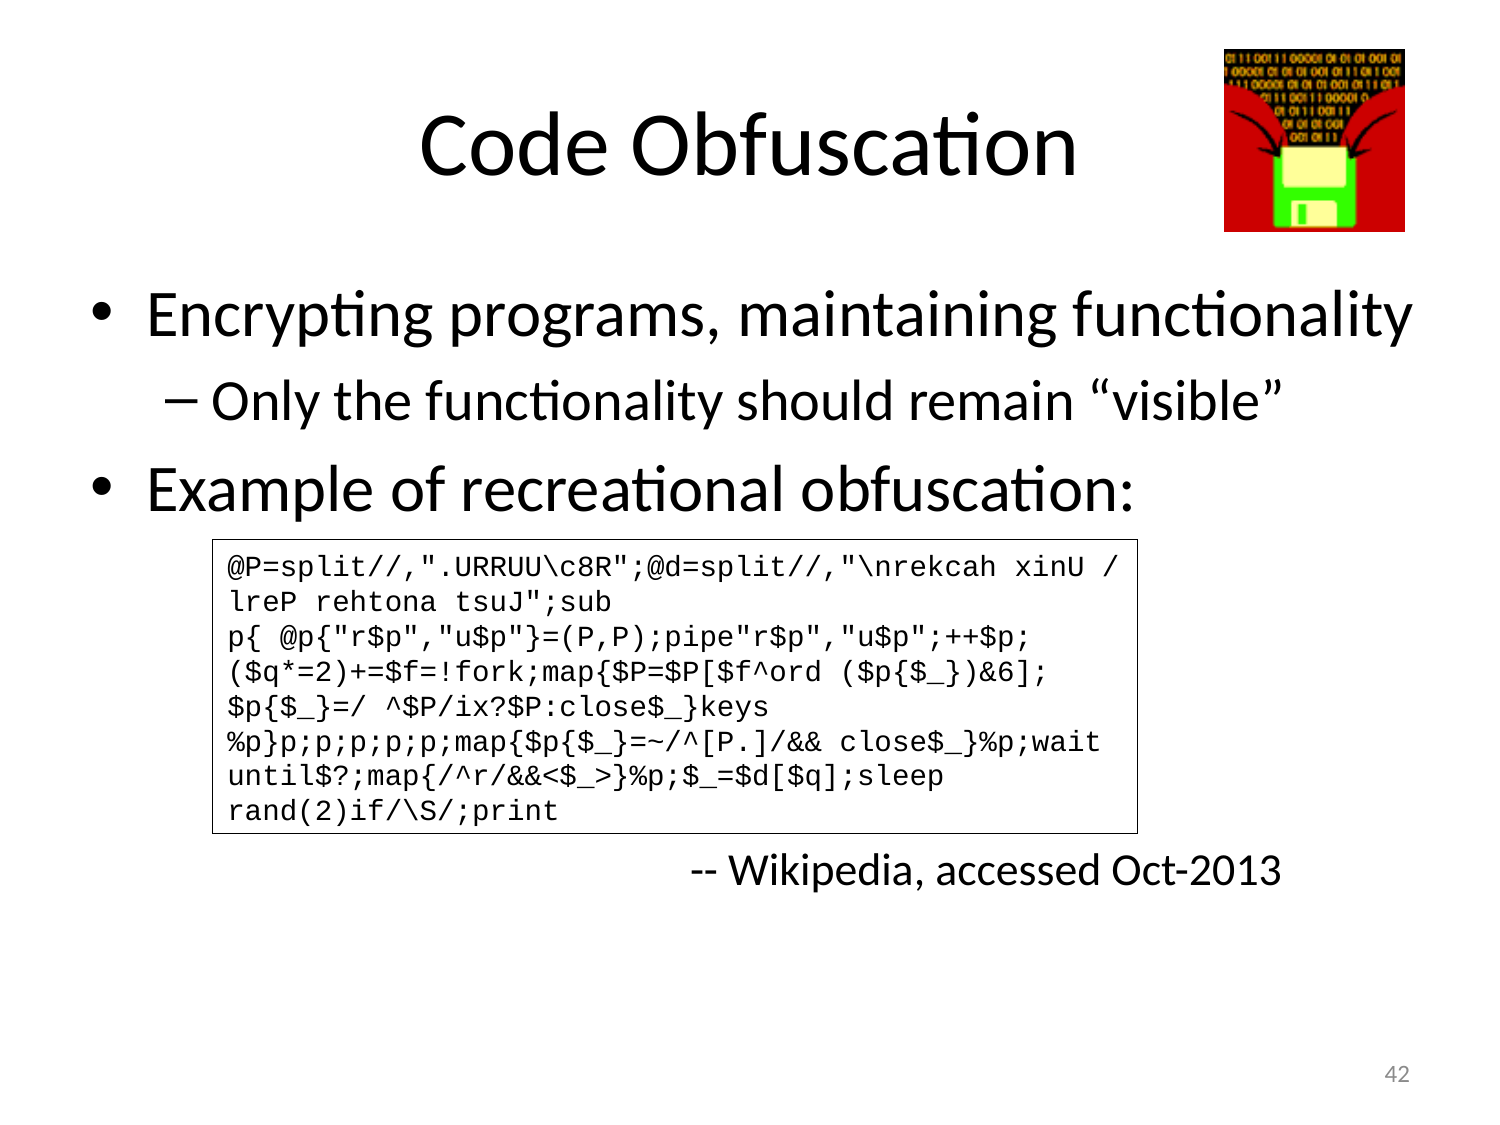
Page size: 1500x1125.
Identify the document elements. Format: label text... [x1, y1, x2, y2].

picture [1224, 49, 1405, 232]
title Code Obfuscation [75, 45, 1425, 233]
text_box @P=split//,".URRUU\c8R";@d=split//,"\nrekcah xinU / lreP rehtona tsuJ";sub p{ @p{"r$p","u$p"}=(P,P);pipe"r$p","u$p";++$p;($q*=2)+=$f=!fork;map{$P=$P[$f^ord ($p{$_})&6];$p{$_}=/ ^$P/ix?$P:close$_}keys%p}p;p;p;p;p;map{$p{$_}=~/^[P.]/&& close$_}%p;wait until$?;map{/^r/&&<$_>}%p;$_=$d[$q];sleep rand(2)if/\S/;print [212, 539, 1138, 834]
slide_number 42 [1074, 1042, 1425, 1103]
list Encrypting programs, maintaining functionality Only the functionality should remain “visible” Example of recreational obfuscation: -- Wikipedia, accessed Oct-2013 [75, 262, 1463, 1005]
